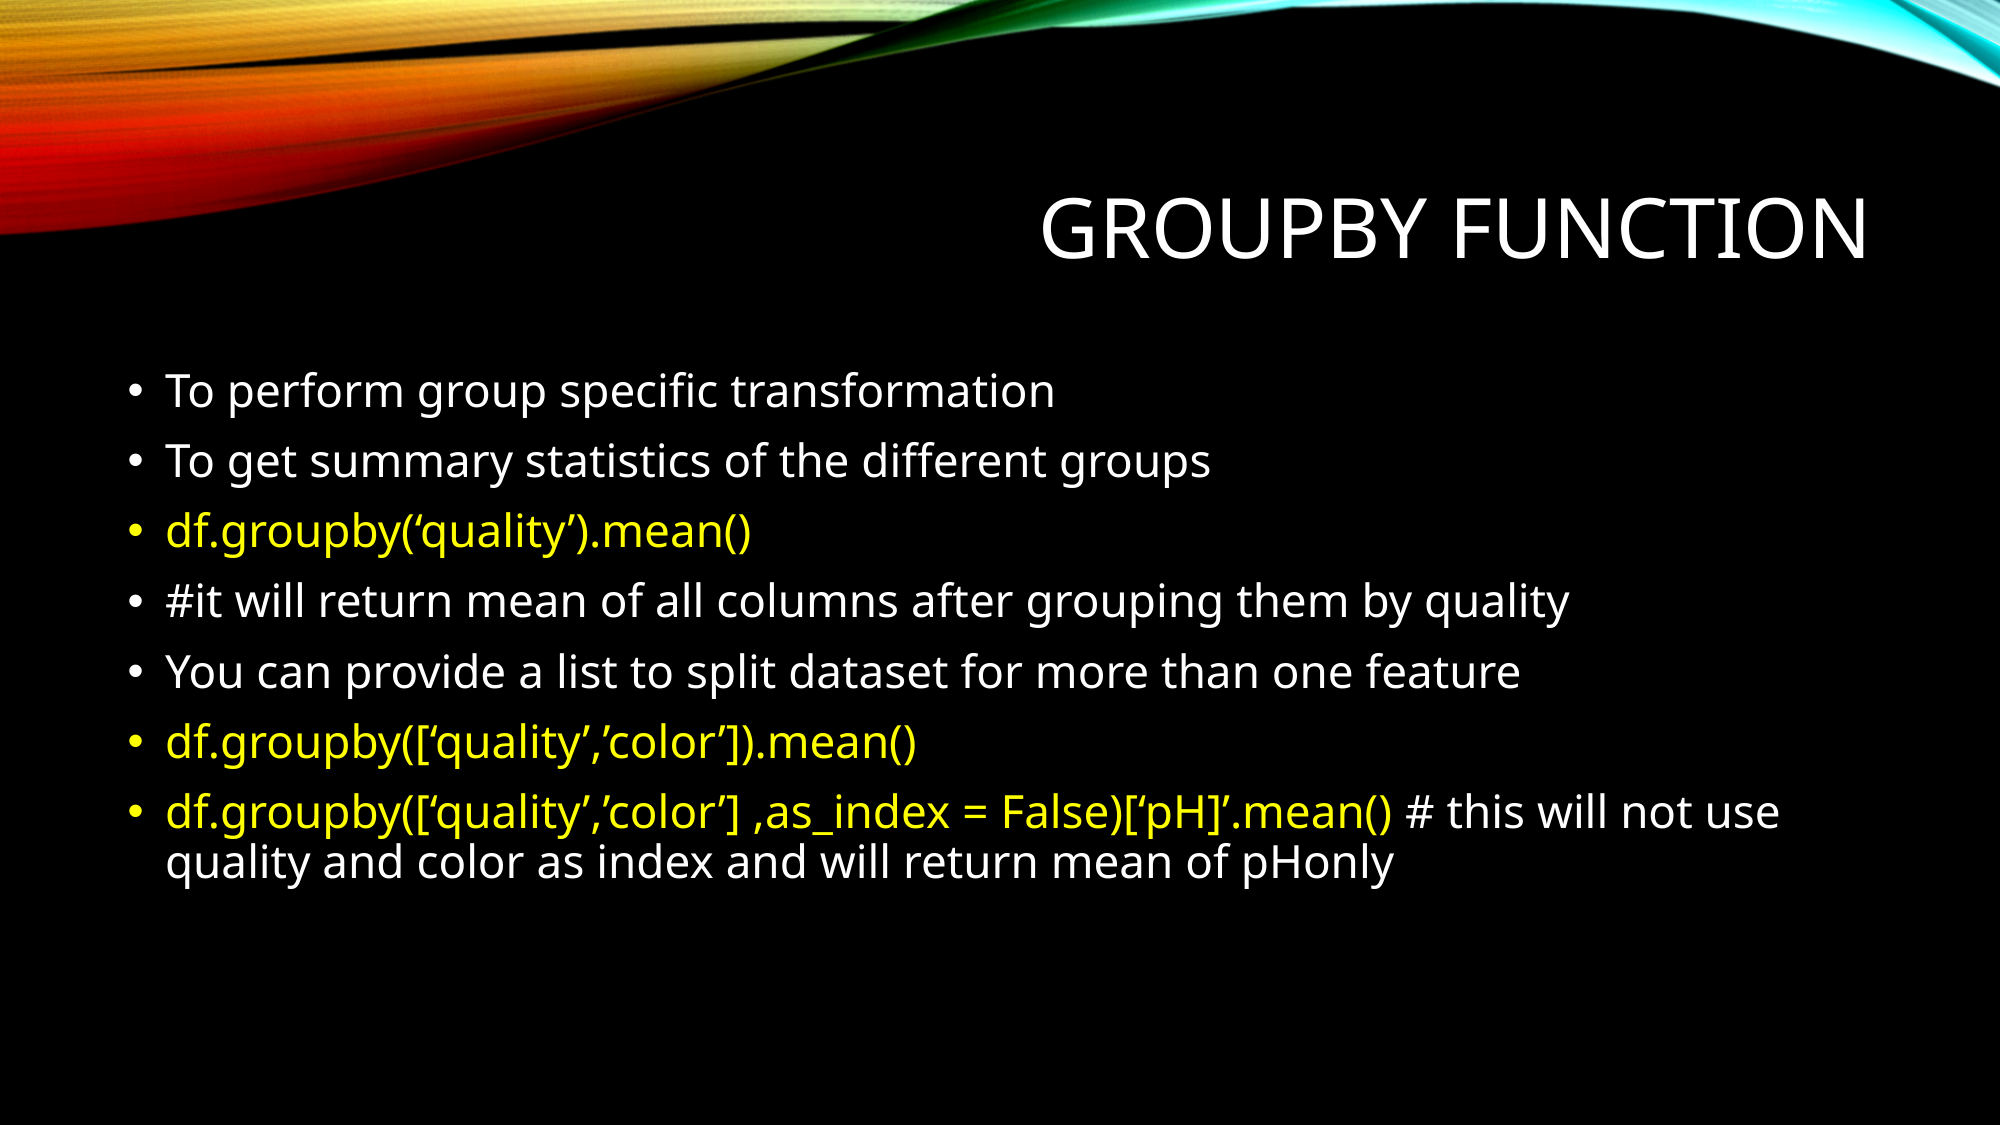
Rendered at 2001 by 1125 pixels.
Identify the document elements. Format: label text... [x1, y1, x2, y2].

picture [0, 0, 2000, 237]
list To perform group specific transformation To get summary statistics of the different groups df.groupby(‘quality’).mean() #it will return mean of all columns after grouping them by quality You can provide a list to split dataset for more than one feature df.groupby([‘quality’,’color’]).mean() df.groupby([‘quality’,’color’] ,as_index = False)[‘pH]’.mean() # this will not use quality and color as index and will return mean of pHonly [112, 360, 1888, 1021]
title Groupby function [474, 125, 1888, 338]
